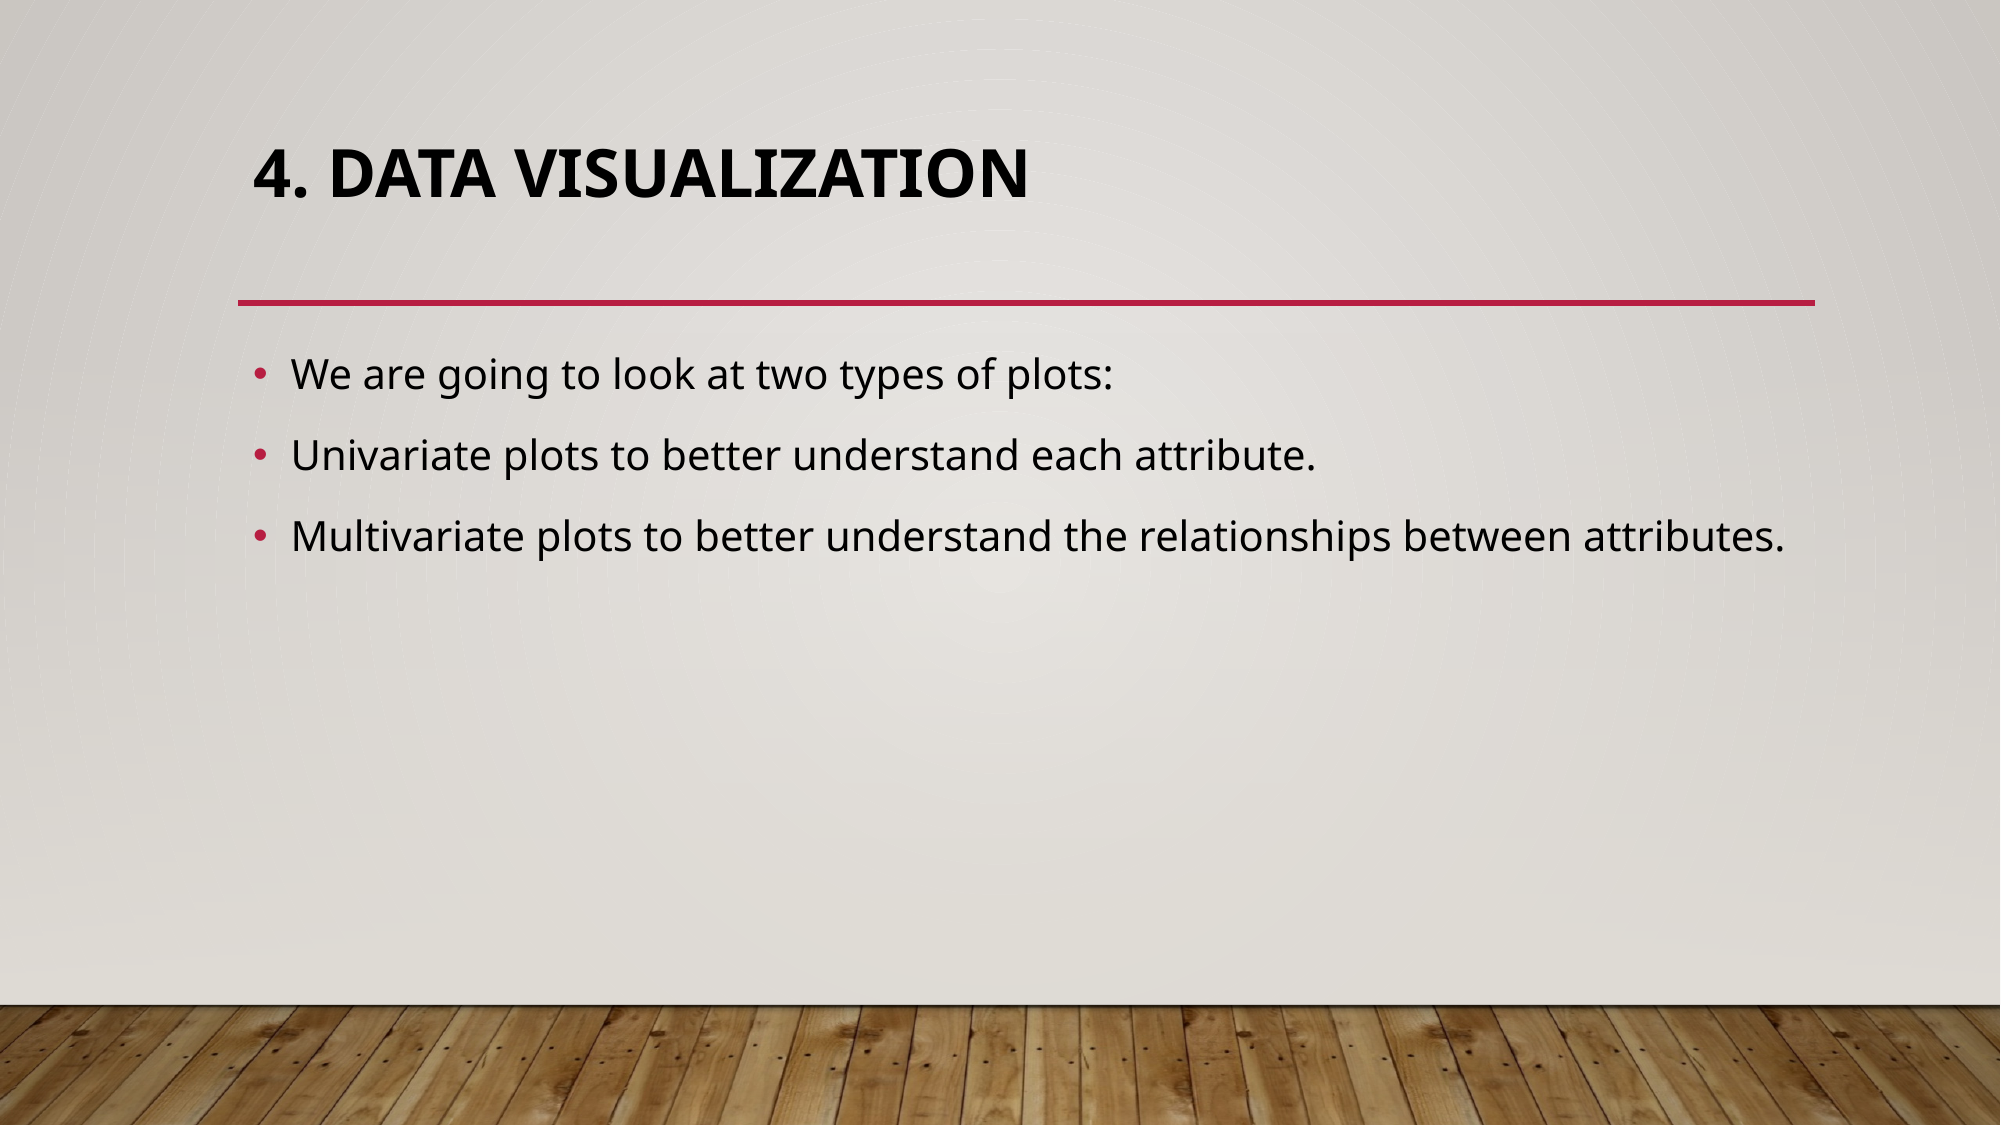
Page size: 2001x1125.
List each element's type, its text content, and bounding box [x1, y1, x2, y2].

picture [0, 1005, 2000, 1125]
list We are going to look at two types of plots: Univariate plots to better understand each attribute. Multivariate plots to better understand the relationships between attributes. [238, 330, 1814, 897]
title 4. Data Visualization [238, 131, 1814, 305]
